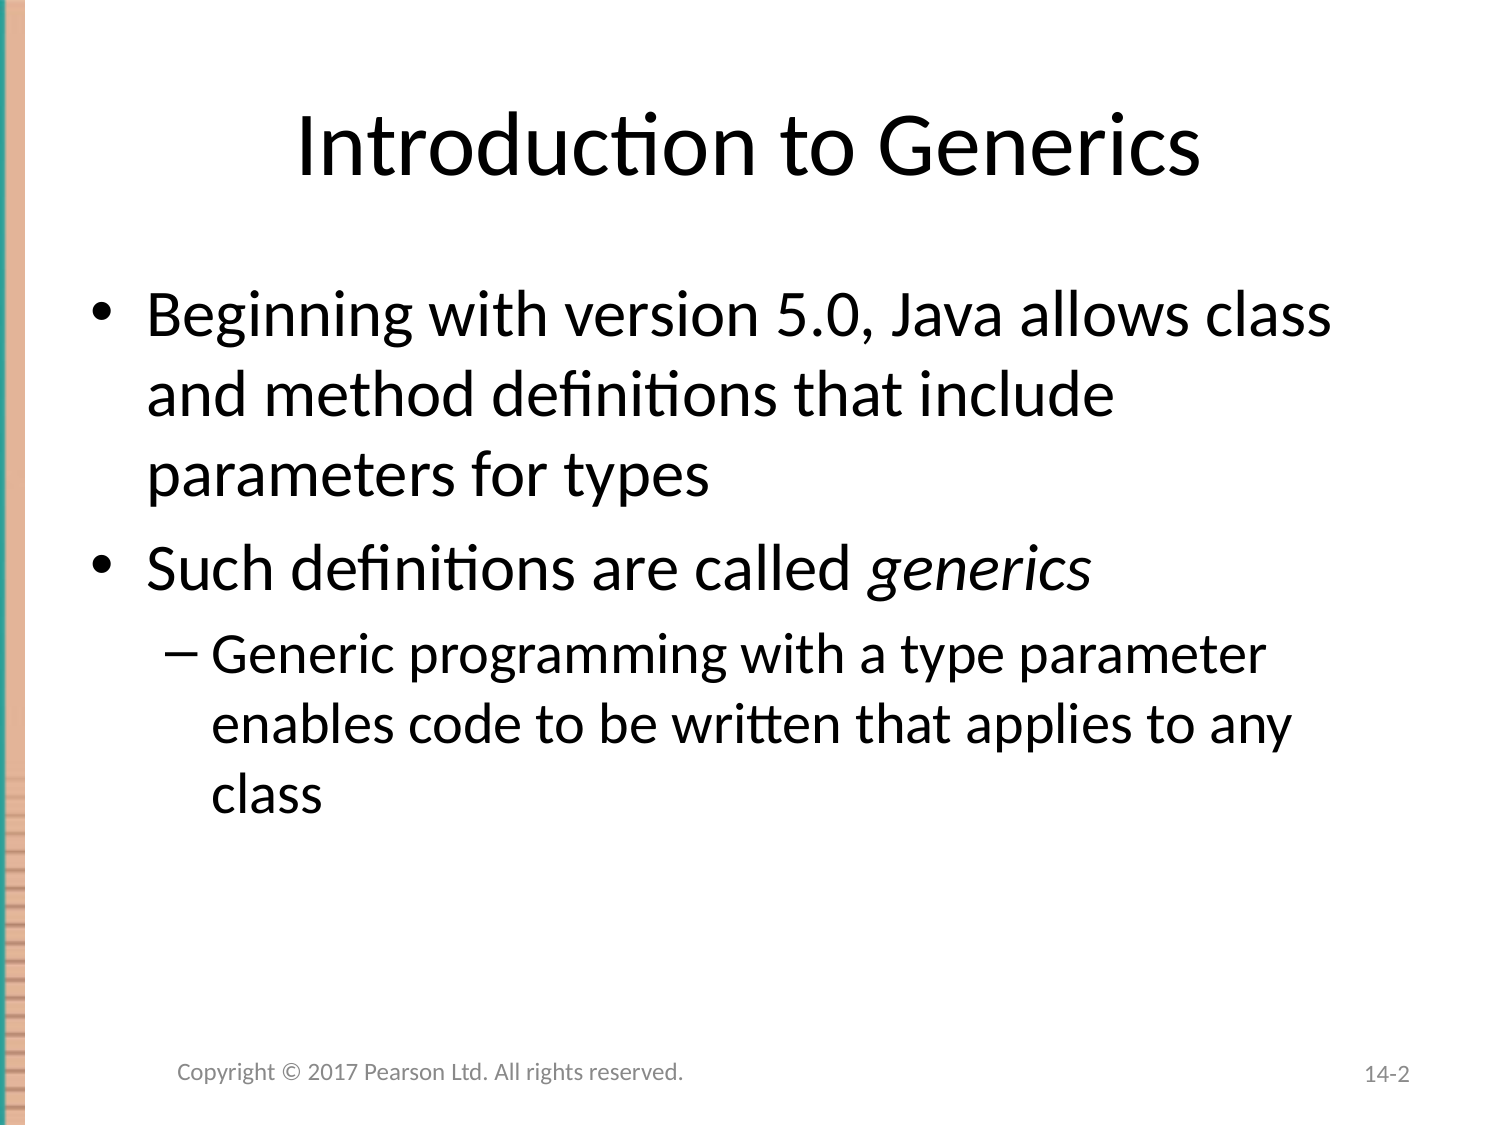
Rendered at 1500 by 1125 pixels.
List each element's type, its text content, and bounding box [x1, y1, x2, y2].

footer Copyright © 2017 Pearson Ltd. All rights reserved. [75, 1040, 788, 1100]
slide_number 14-2 [1074, 1042, 1425, 1103]
picture [0, 0, 25, 1125]
list Beginning with version 5.0, Java allows class and method definitions that include parameters for types Such definitions are called generics Generic programming with a type parameter enables code to be written that applies to any class [75, 262, 1425, 1005]
title Introduction to Generics [75, 45, 1425, 233]
